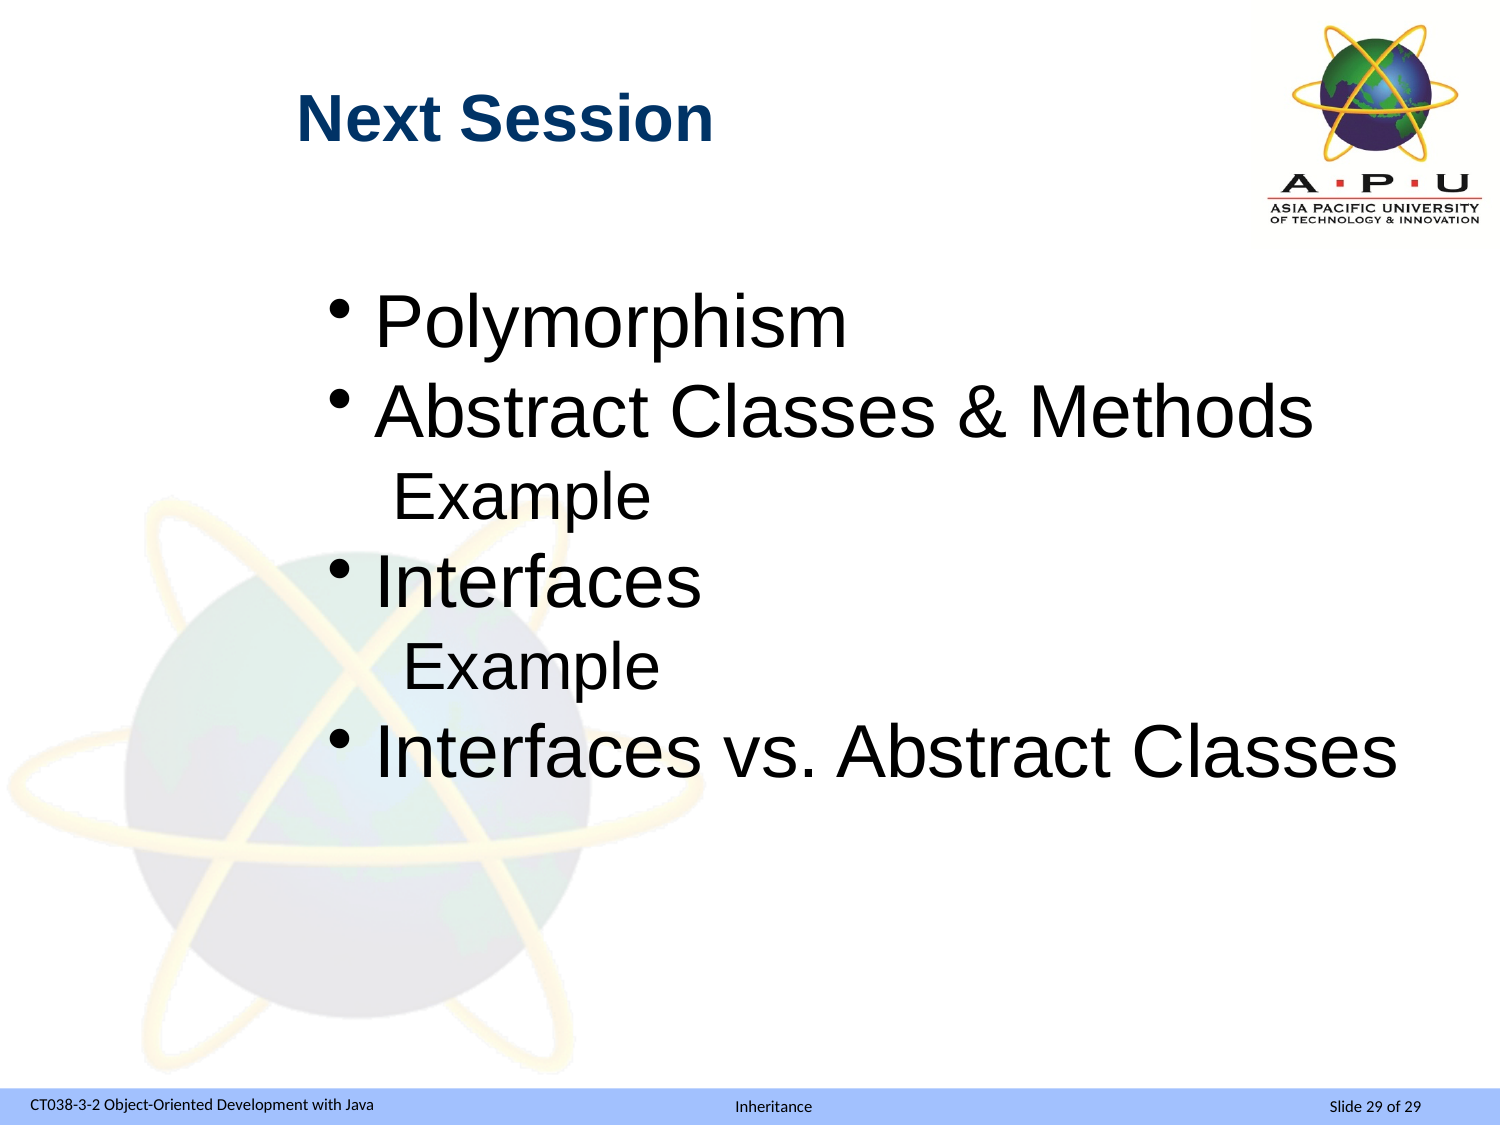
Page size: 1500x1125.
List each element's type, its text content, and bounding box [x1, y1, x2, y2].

picture [1251, 0, 1500, 249]
text_box Polymorphism Abstract Classes & Methods Example Interfaces Example Interfaces vs. Abstract Classes [237, 265, 1428, 1066]
text_box Next Session [282, 67, 731, 163]
